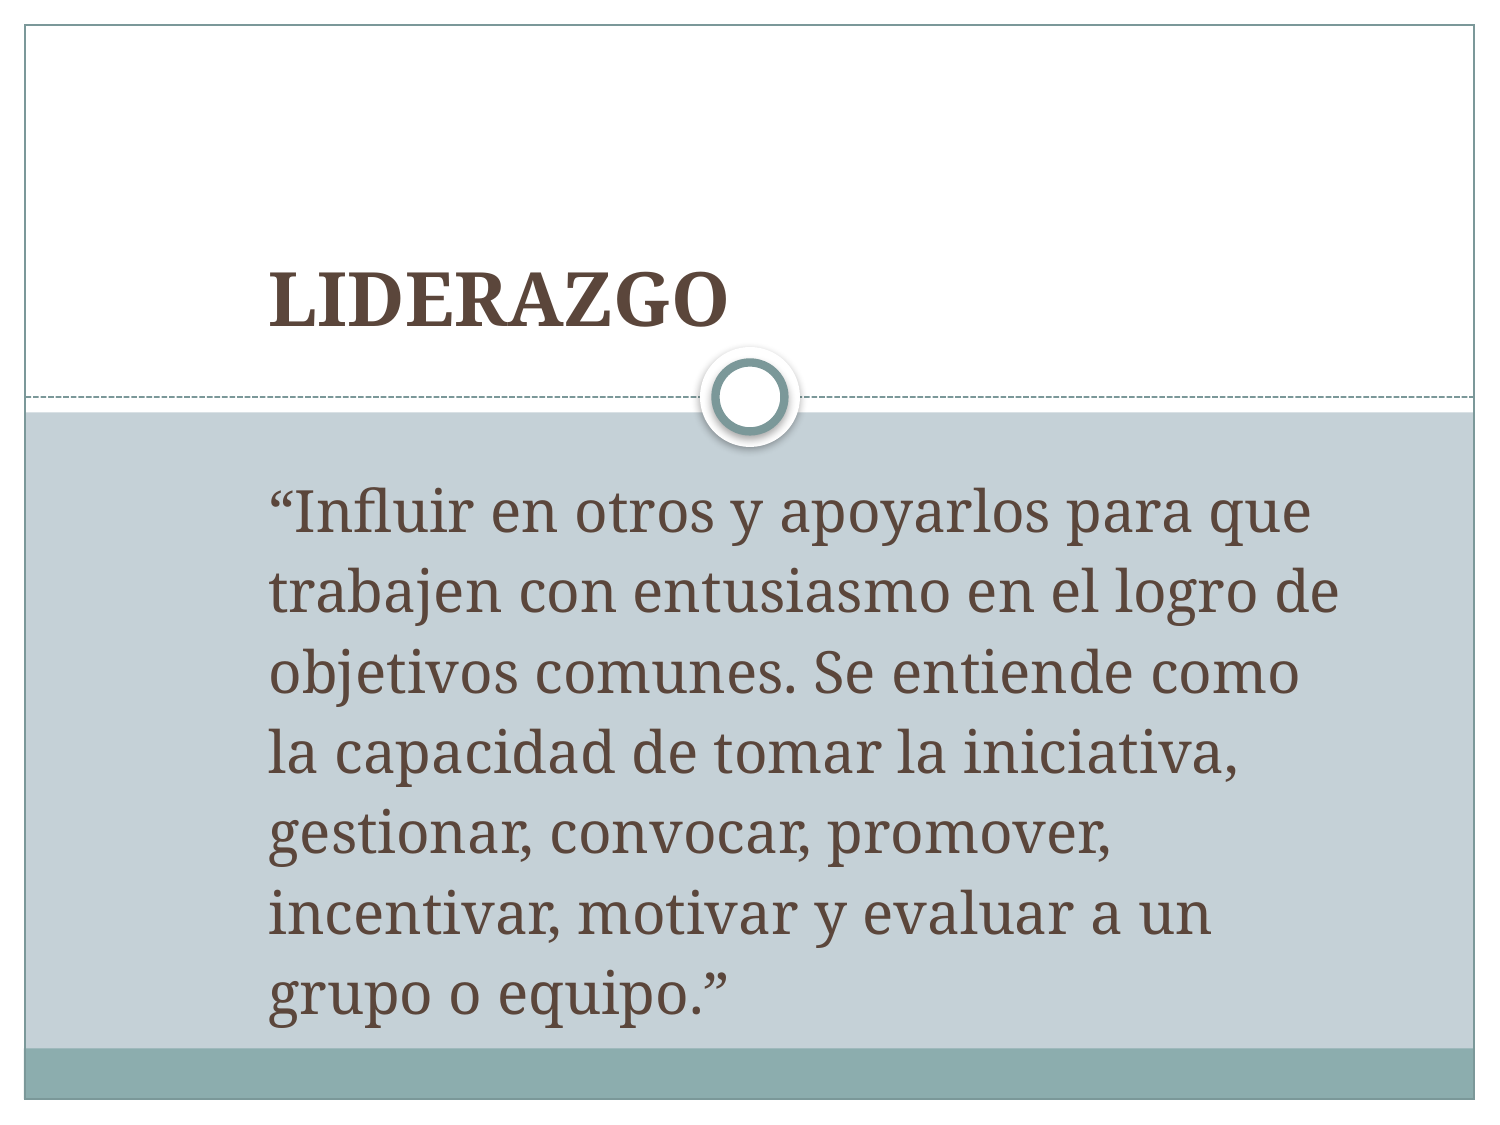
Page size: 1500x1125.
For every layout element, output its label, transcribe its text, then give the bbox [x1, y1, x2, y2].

text_box “Influir en otros y apoyarlos para que trabajen con entusiasmo en el logro de objetivos comunes. Se entiende como la capacidad de tomar la iniciativa, gestionar, convocar, promover, incentivar, motivar y evaluar a un grupo o equipo.” [253, 456, 1376, 1034]
text_box LIDERAZGO [253, 243, 1304, 409]
